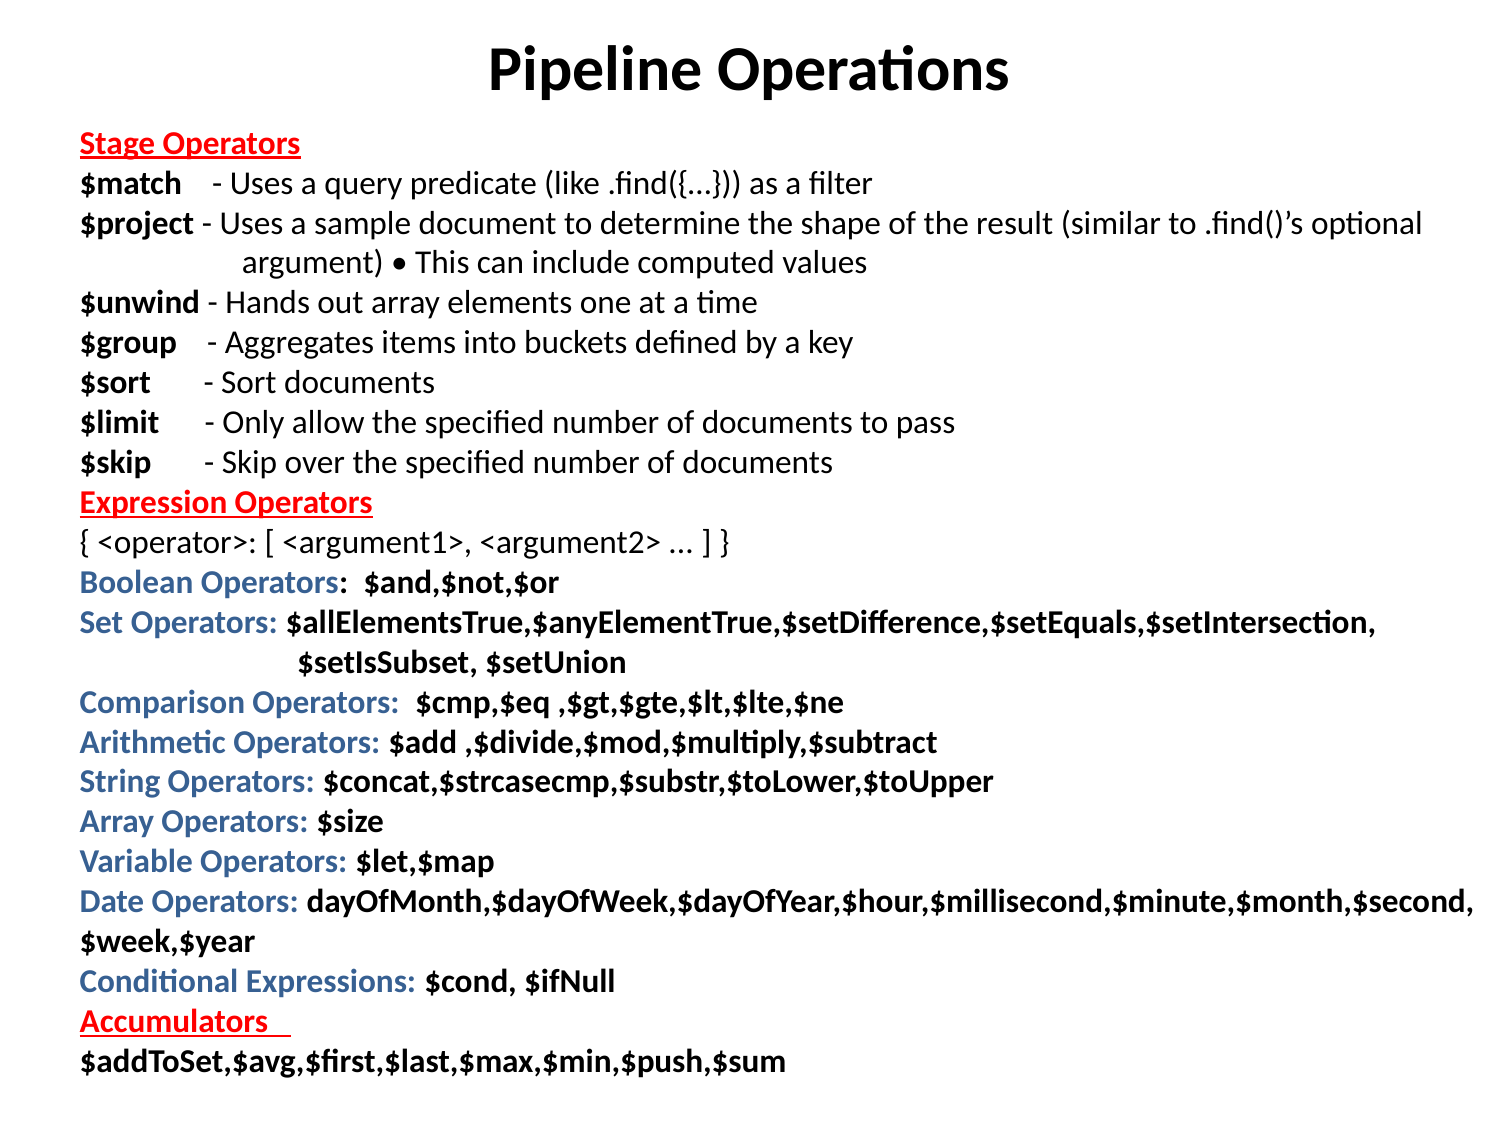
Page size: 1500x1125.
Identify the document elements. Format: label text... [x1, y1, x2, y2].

text_box Stage Operators $match - Uses a query predicate (like .find({…})) as a filter $project - Uses a sample document to determine the shape of the result (similar to .find()’s optional argument) • This can include computed values $unwind - Hands out array elements one at a time $group - Aggregates items into buckets defined by a key $sort - Sort documents $limit - Only allow the specified number of documents to pass $skip - Skip over the specified number of documents Expression Operators { <operator>: [ <argument1>, <argument2> ... ] } Boolean Operators: $and,$not,$or Set Operators: $allElementsTrue,$anyElementTrue,$setDifference,$setEquals,$setIntersection, $setIsSubset, $setUnion Comparison Operators: $cmp,$eq ,$gt,$gte,$lt,$lte,$ne Arithmetic Operators: $add ,$divide,$mod,$multiply,$subtract String Operators: $concat,$strcasecmp,$substr,$toLower,$toUpper Array Operators: $size Variable Operators: $let,$map Date Operators: dayOfMonth,$dayOfWeek,$dayOfYear,$hour,$millisecond,$minute,$month,$second, $week,$year Conditional Expressions: $cond, $ifNull Accumulators $addToSet,$avg,$first,$last,$max,$min,$push,$sum [64, 113, 1500, 1125]
title Pipeline Operations [75, 19, 1425, 112]
